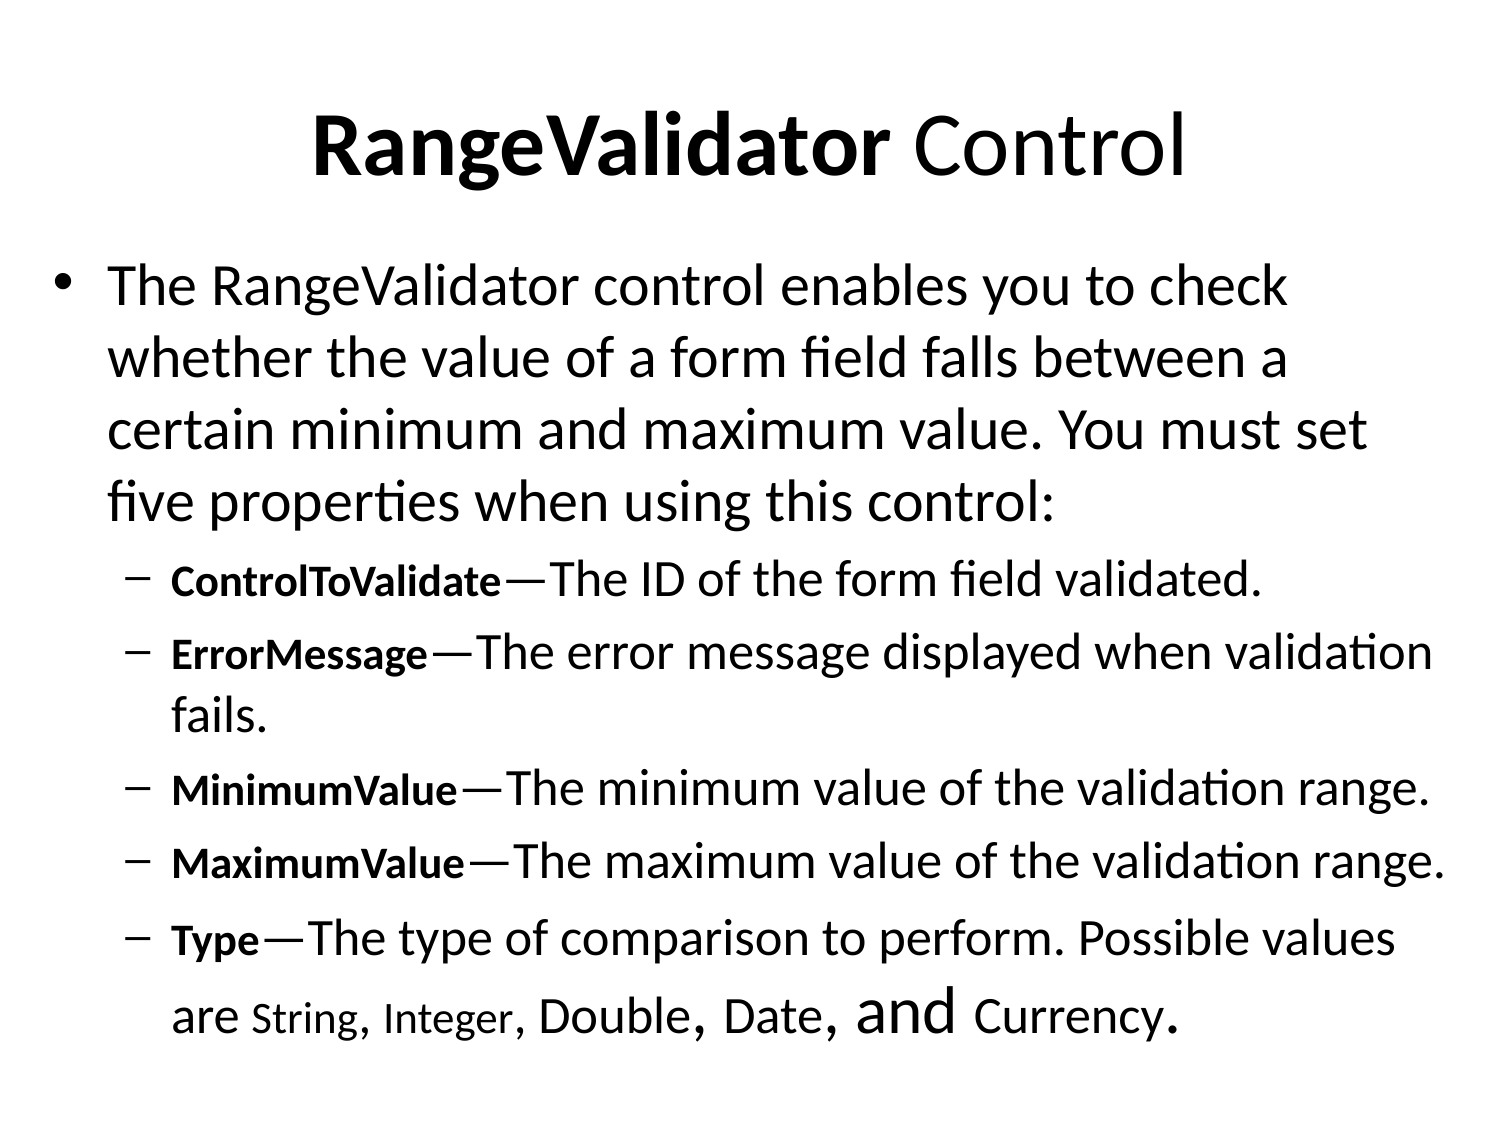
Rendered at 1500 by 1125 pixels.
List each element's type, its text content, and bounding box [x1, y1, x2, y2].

list The RangeValidator control enables you to check whether the value of a form field falls between a certain minimum and maximum value. You must set five properties when using this control: ControlToValidate—The ID of the form field validated. ErrorMessage—The error message displayed when validation fails. MinimumValue—The minimum value of the validation range. MaximumValue—The maximum value of the validation range. Type—The type of comparison to perform. Possible values are String, Integer, Double, Date, and Currency. [37, 237, 1463, 1100]
title RangeValidator Control [75, 45, 1425, 233]
